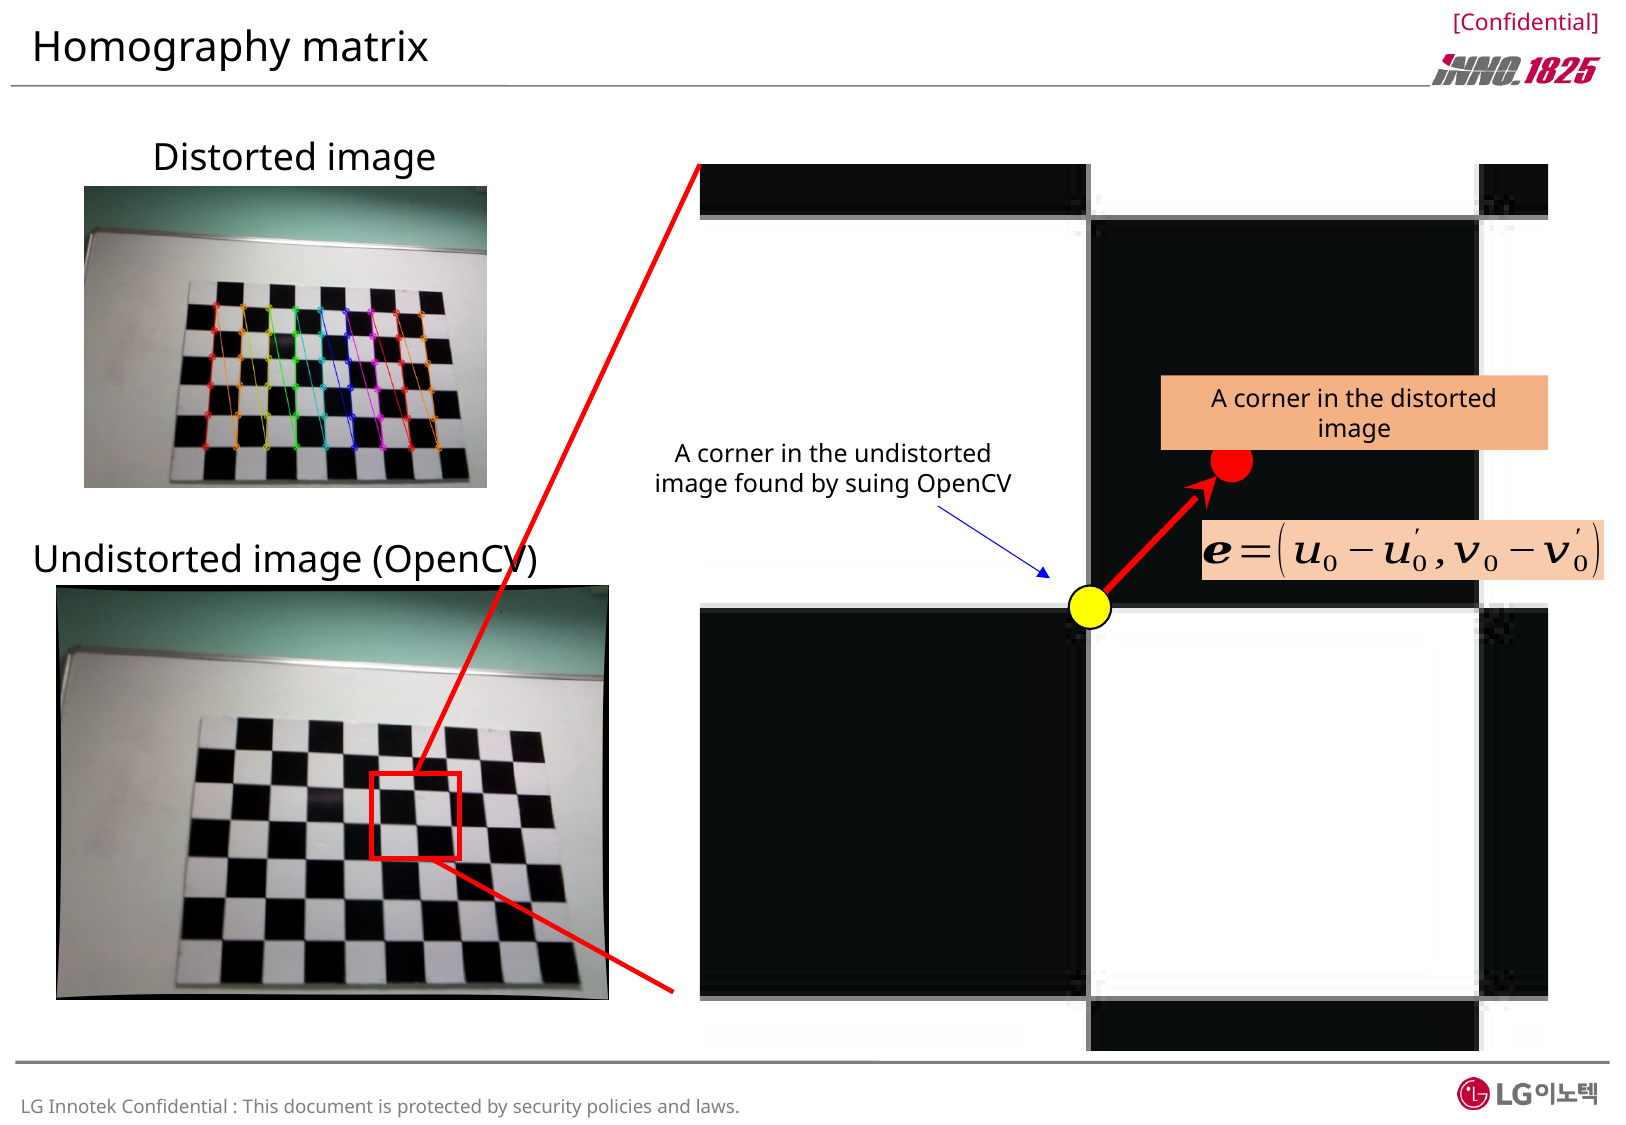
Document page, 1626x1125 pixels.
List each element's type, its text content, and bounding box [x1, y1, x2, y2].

picture [84, 186, 487, 488]
picture [56, 585, 609, 1000]
picture [1457, 1077, 1597, 1110]
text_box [428, 857, 674, 993]
title Homography matrix [16, 13, 939, 83]
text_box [415, 164, 700, 774]
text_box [1105, 476, 1217, 592]
text_box Undistorted image (OpenCV) [17, 527, 415, 588]
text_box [937, 506, 1050, 579]
picture [699, 164, 1549, 1051]
picture [1430, 53, 1603, 88]
text_box Distorted image [137, 125, 452, 186]
